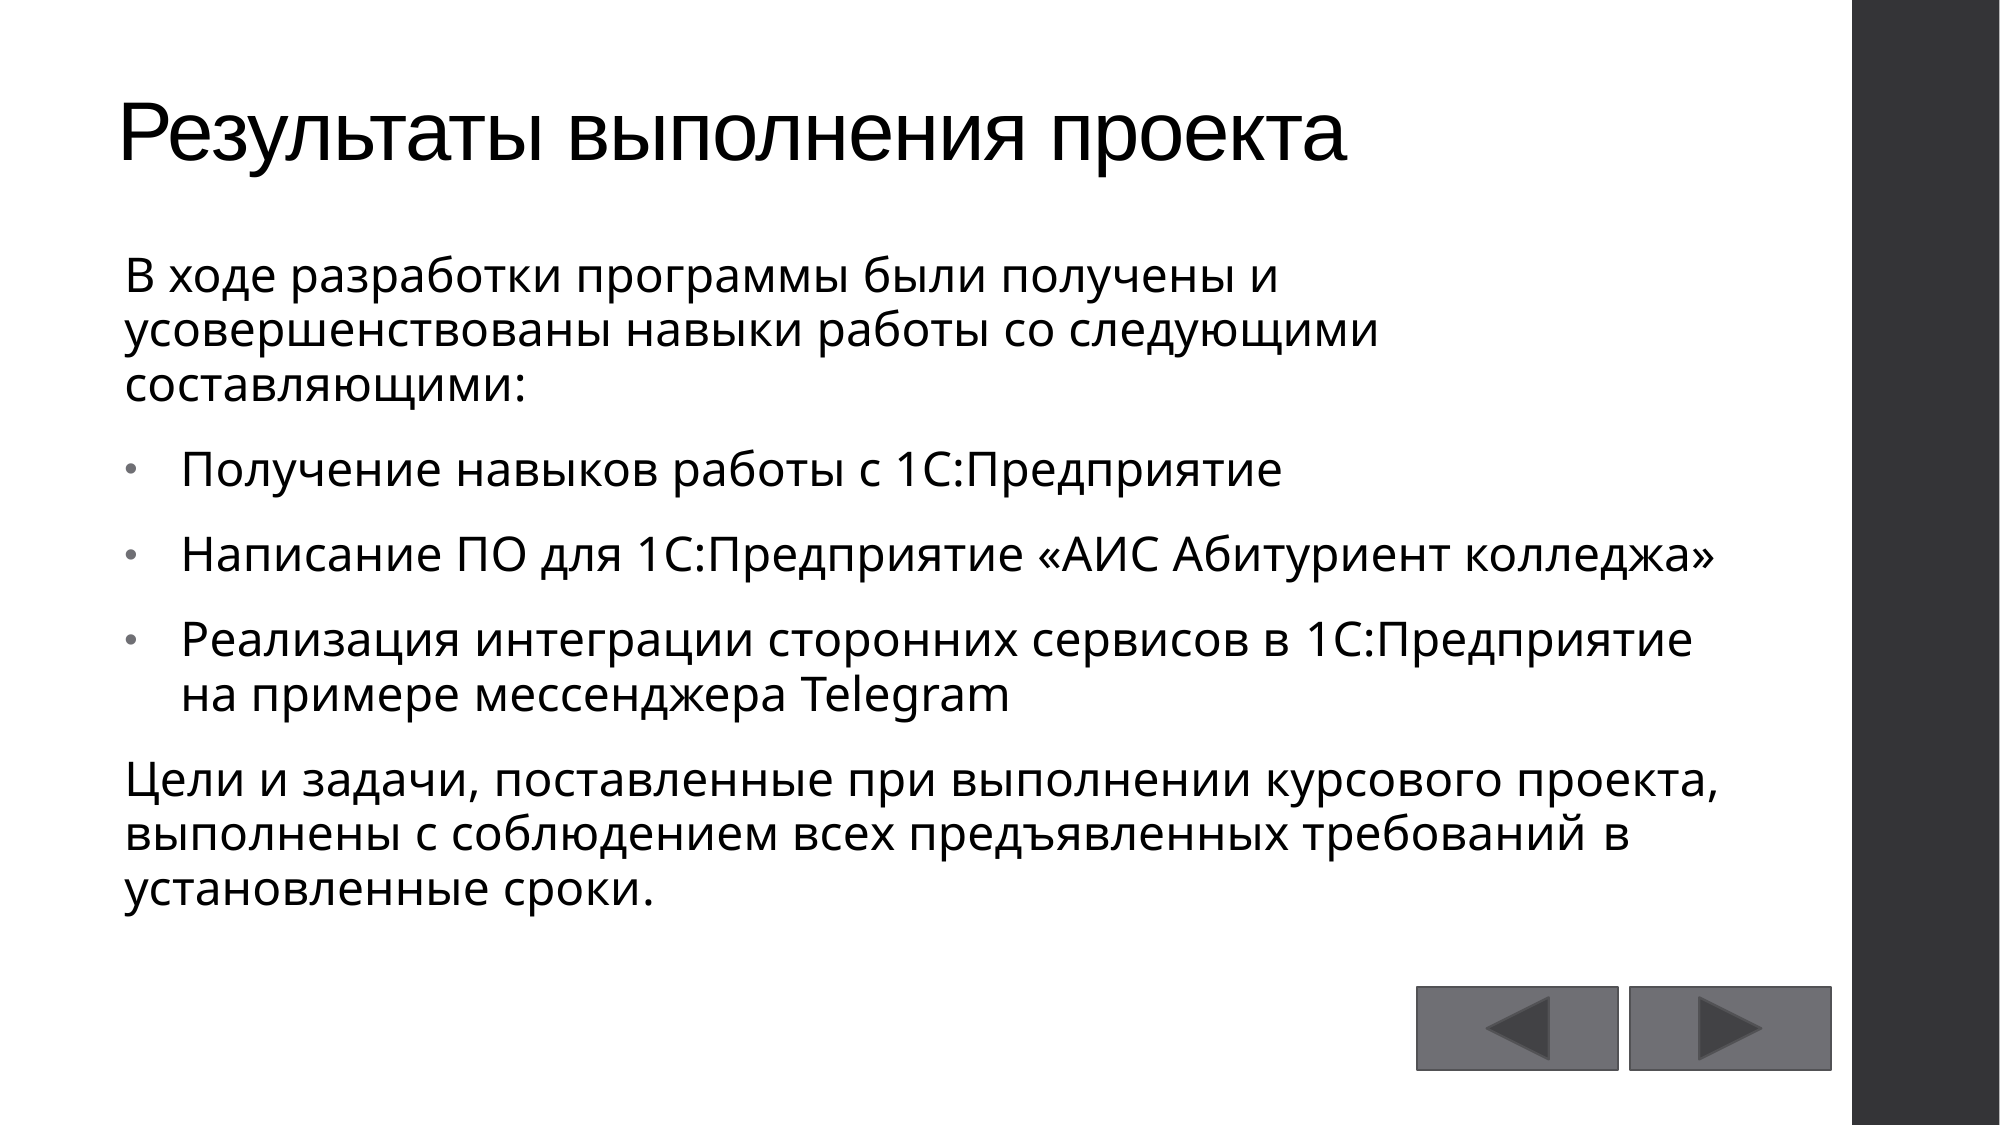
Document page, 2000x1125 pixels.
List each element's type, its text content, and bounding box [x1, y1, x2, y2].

title Результаты выполнения проекта [101, 30, 1941, 186]
text_box [1416, 986, 1619, 1071]
text_box [1629, 986, 1832, 1071]
list В ходе разработки программы были получены и усовершенствованы навыки работы со следующими составляющими: Получение навыков работы с 1С:Предприятие Написание ПО для 1С:Предприятие «АИС Абитуриент колледжа» Реализация интеграции сторонних сервисов в 1С:Предприятие на примере мессенджера Telegram Цели и задачи, поставленные при выполнении курсового проекта, выполнены с соблюдением всех предъявленных требований в установленные сроки. [101, 241, 1780, 929]
